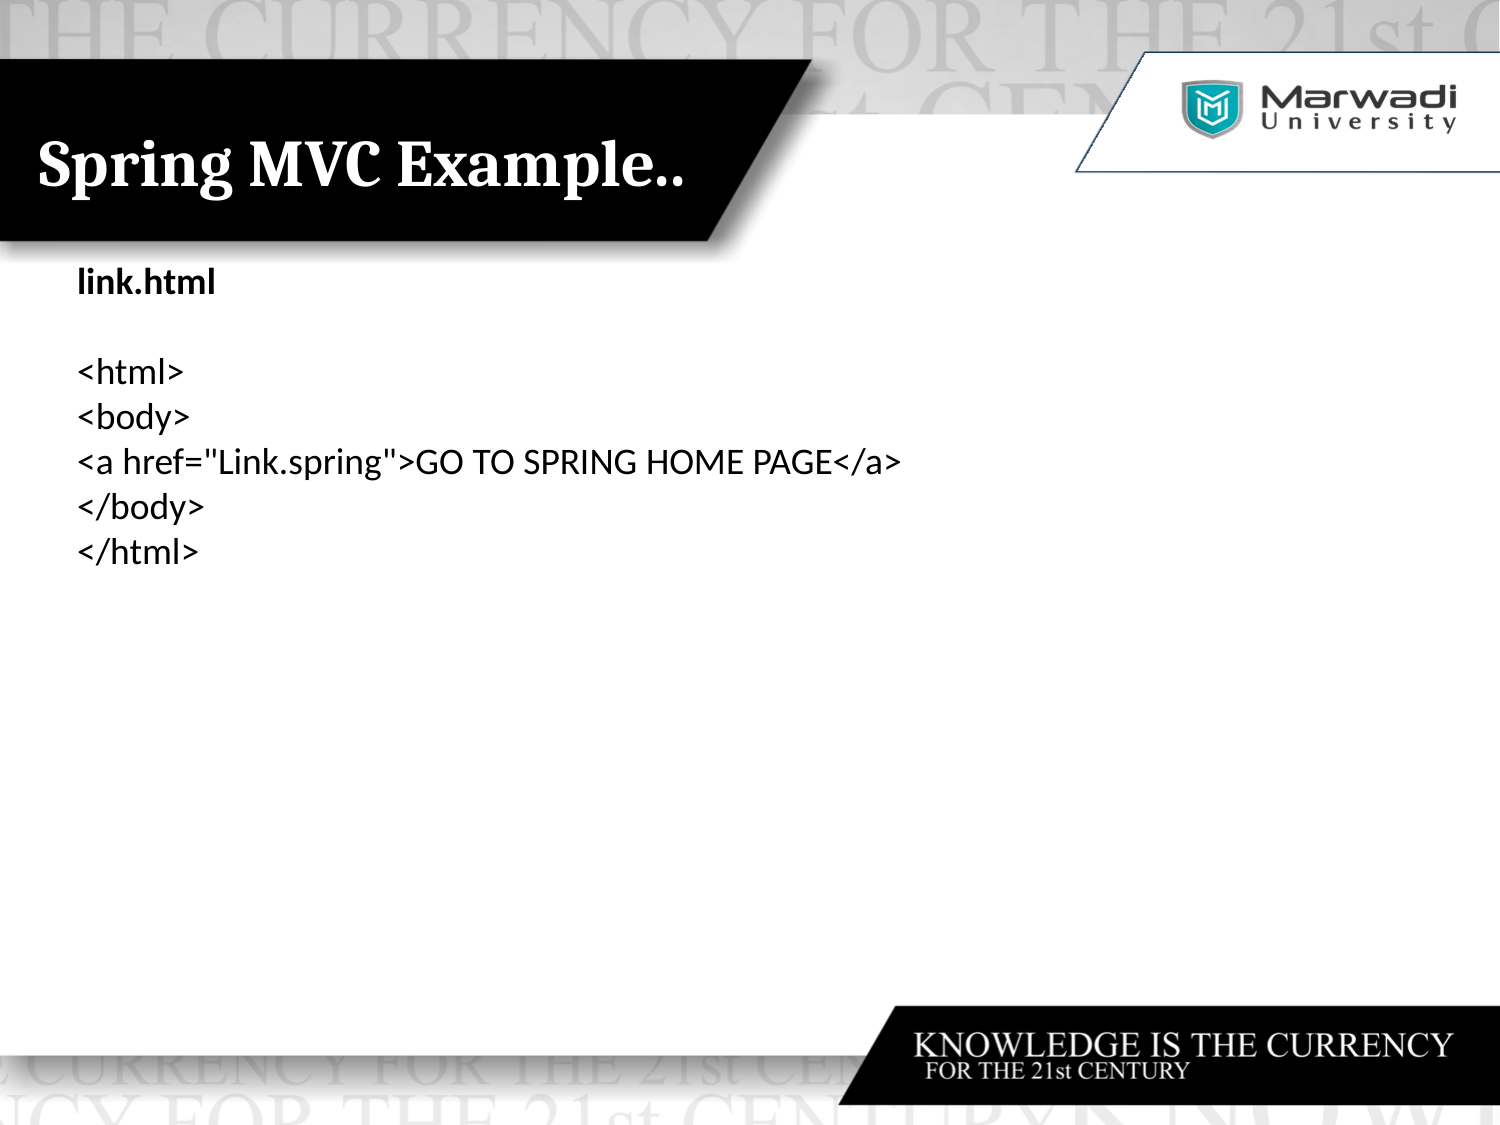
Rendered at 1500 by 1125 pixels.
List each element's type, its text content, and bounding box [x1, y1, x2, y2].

picture [0, 0, 1500, 1125]
text_box link.html <html> <body> <a href="Link.spring">GO TO SPRING HOME PAGE</a> </body> </html> [62, 249, 1425, 670]
text_box Spring MVC Example.. [0, 112, 725, 208]
